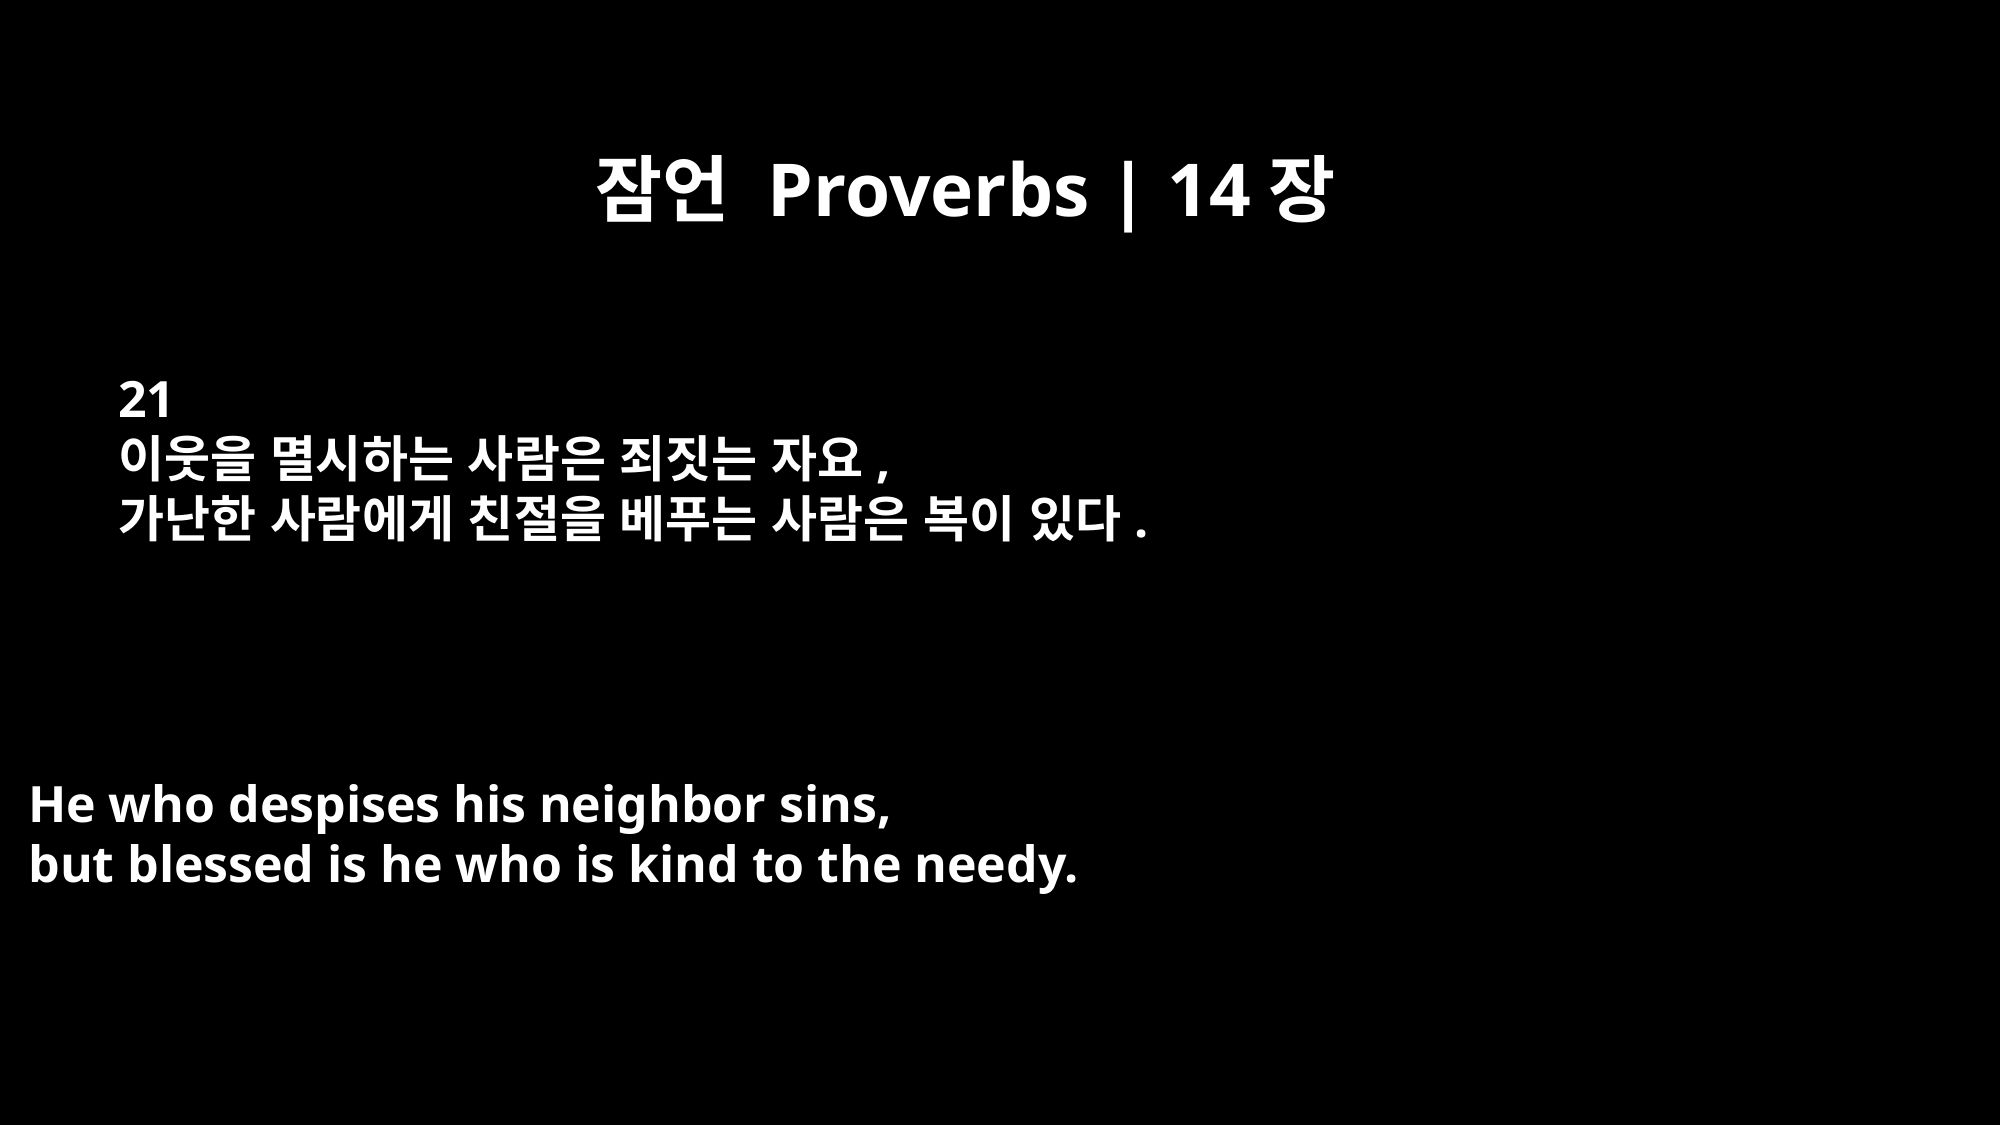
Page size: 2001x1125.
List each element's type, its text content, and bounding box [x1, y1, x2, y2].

text_box He who despises his neighbor sins, but blessed is he who is kind to the needy. [13, 764, 1095, 900]
text_box 21 이웃을 멸시하는 사람은 죄짓는 자요, 가난한 사람에게 친절을 베푸는 사람은 복이 있다. [103, 359, 1164, 555]
text_box 잠언 Proverbs | 14장 [580, 136, 1352, 239]
